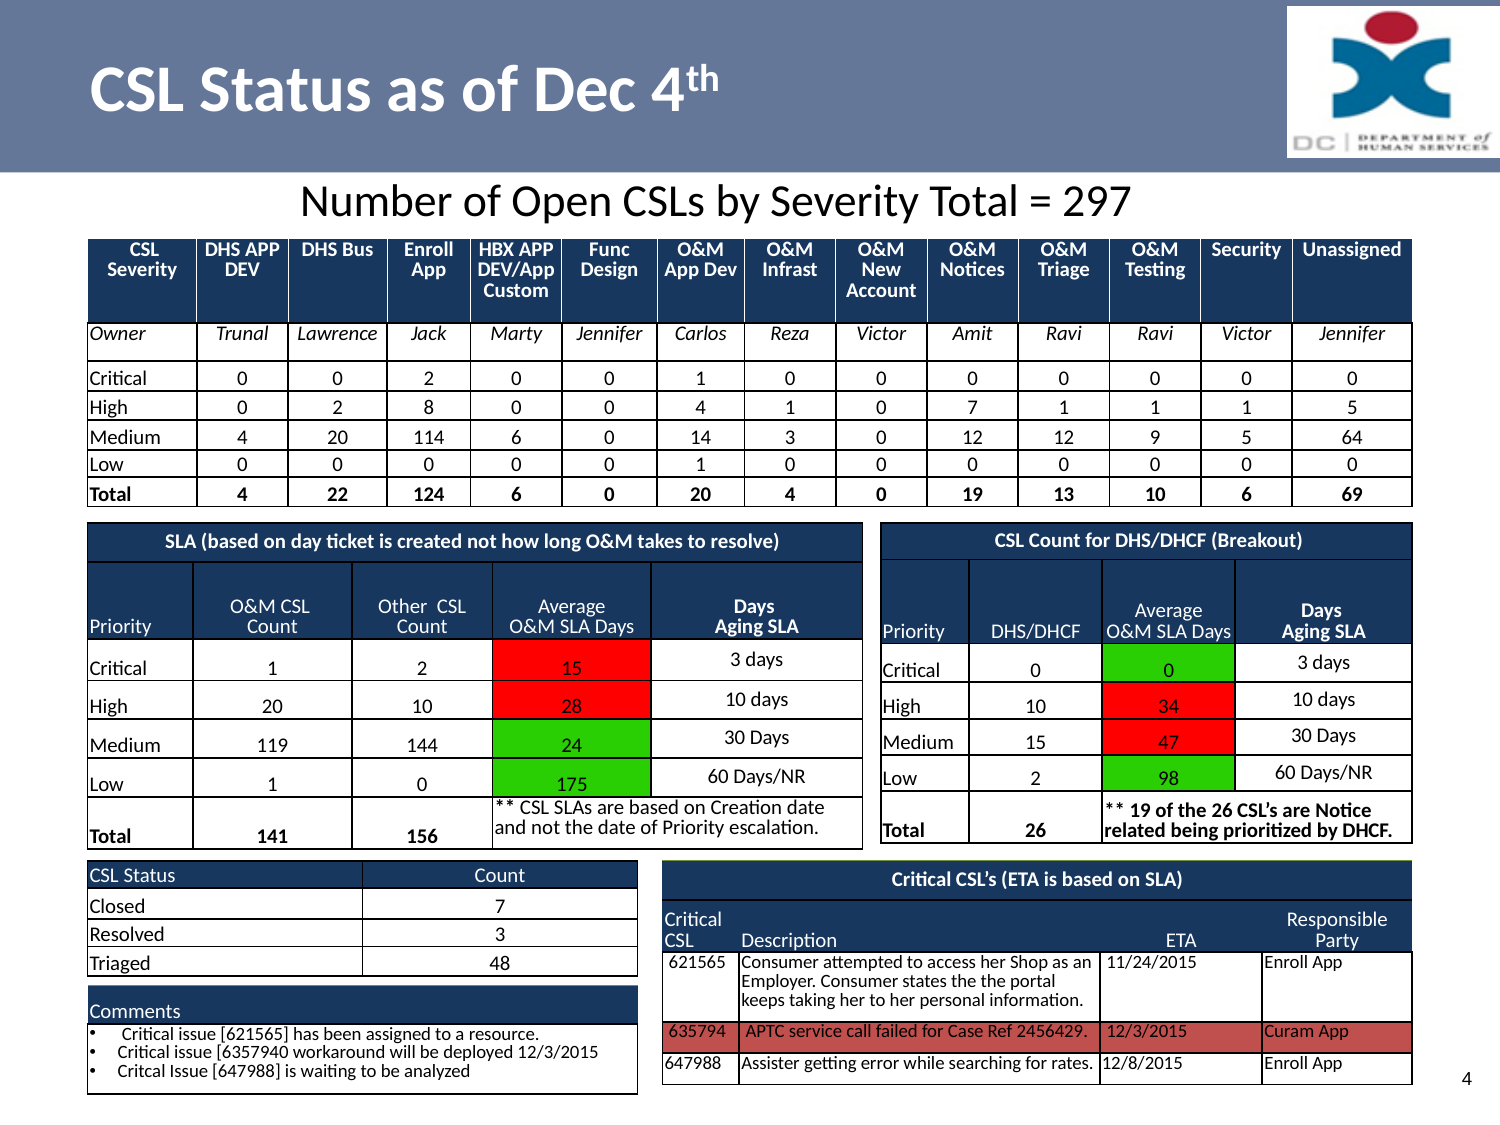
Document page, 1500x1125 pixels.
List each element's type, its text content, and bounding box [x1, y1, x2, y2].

table_cell Ravi [1110, 324, 1200, 360]
table_cell 8 [388, 392, 470, 419]
table_cell Days Aging SLA [652, 563, 862, 638]
table_cell 0 [471, 362, 561, 390]
table_cell 15 [493, 640, 650, 680]
table_cell 20 [658, 478, 744, 506]
table_cell Owner [88, 324, 196, 360]
table_header Critical CSL’s (ETA is based on SLA) [662, 861, 1412, 899]
table_cell High [88, 392, 196, 419]
table_cell 141 [194, 798, 351, 848]
table_cell 98 [1103, 756, 1234, 790]
table_cell 22 [289, 478, 386, 506]
table_cell 5 [1293, 392, 1411, 419]
table_cell 1 [745, 392, 835, 419]
table_cell Low [88, 451, 196, 476]
table_header Enroll App [388, 239, 470, 322]
table_header O&M Triage [1019, 239, 1109, 322]
table_cell DHS/DHCF [970, 560, 1101, 643]
table_header O&M App Dev [658, 239, 744, 322]
table_cell Closed [88, 889, 362, 918]
table_cell Total [88, 478, 196, 506]
table_cell Days Aging SLA [1236, 560, 1411, 643]
table_header O&M Testing [1110, 239, 1200, 322]
table_cell 0 [1293, 362, 1411, 390]
table_cell 1 [658, 362, 744, 390]
table_cell 30 Days [652, 720, 862, 757]
table_cell ETA [1100, 901, 1262, 951]
table_cell 69 [1293, 478, 1411, 506]
table_cell 4 [658, 392, 744, 419]
table_cell 47 [1103, 720, 1234, 754]
table_cell 0 [388, 451, 470, 476]
table_cell 4 [198, 478, 287, 506]
table_cell 0 [1019, 362, 1109, 390]
table_cell 0 [471, 451, 561, 476]
table_cell 0 [1202, 362, 1291, 390]
table_cell Enroll App [1263, 1054, 1411, 1084]
table_cell 0 [837, 478, 926, 506]
table_header O&M New Account [836, 239, 927, 322]
table_cell 24 [493, 720, 650, 757]
table_cell 20 [289, 421, 386, 449]
table_cell 7 [928, 392, 1017, 419]
table_cell 0 [928, 451, 1017, 476]
table_cell 0 [837, 421, 926, 449]
table_cell 4 [745, 478, 835, 506]
table_cell Marty [471, 324, 561, 360]
table_cell 1 [194, 759, 351, 796]
table_header Func Design [562, 239, 657, 322]
table_cell Triaged [88, 947, 362, 975]
text_box Number of Open CSLs by Severity Total = 297 [187, 162, 1313, 233]
table_cell 2 [353, 640, 492, 680]
table_cell 0 [289, 451, 386, 476]
table_cell 11/24/2015 [1101, 953, 1261, 1021]
table_cell 1 [658, 451, 744, 476]
table_cell 621565 [663, 953, 738, 1021]
table_cell 4 [198, 421, 287, 449]
table_cell 0 [745, 451, 835, 476]
table_cell 144 [353, 720, 492, 757]
table_cell 5 [1202, 421, 1291, 449]
table_cell 0 [1019, 451, 1109, 476]
table_cell 13 [1019, 478, 1109, 506]
table_cell 156 [353, 798, 492, 848]
table_cell 0 [1293, 451, 1411, 476]
table_cell 647988 [663, 1054, 738, 1084]
table_cell 12/8/2015 [1101, 1054, 1261, 1084]
table_header Security [1201, 239, 1292, 322]
table_cell 48 [363, 947, 637, 975]
table_header DHS Bus [289, 239, 387, 322]
table_cell 175 [493, 759, 650, 796]
table_cell Reza [745, 324, 835, 360]
table_cell 26 [970, 792, 1101, 842]
table_cell 10 [353, 681, 492, 718]
table_header CSL Severity [88, 239, 196, 322]
table_cell Victor [837, 324, 926, 360]
picture [1287, 6, 1500, 158]
table_cell 19 [928, 478, 1017, 506]
table_cell 30 Days [1236, 720, 1411, 754]
table_header O&M Infrast [745, 239, 835, 322]
table_cell Enroll App [1263, 953, 1411, 1021]
table_cell 0 [1103, 644, 1234, 681]
table_cell 0 [745, 362, 835, 390]
title CSL Status as of Dec 4th [75, 37, 1288, 133]
table_cell Curam App [1263, 1023, 1411, 1052]
table_cell 20 [194, 681, 351, 718]
table_cell Consumer attempted to access her Shop as an Employer. Consumer states the the portal keeps taking her to her personal information. [740, 953, 1099, 1021]
table_cell Jennifer [1293, 324, 1411, 360]
table_cell 7 [363, 889, 637, 918]
table_cell Assister getting error while searching for rates. [740, 1054, 1099, 1084]
table_cell Total [882, 792, 968, 842]
table_cell Critical issue [621565] has been assigned to a resource. Critical issue [6357940 workaround will be deployed 12/3/2015 Critcal Issue [647988] is waiting to be analyzed [88, 1025, 637, 1093]
table_cell 119 [194, 720, 351, 757]
table_cell 6 [1202, 478, 1291, 506]
table_cell 10 [1110, 478, 1200, 506]
table_cell 0 [1202, 451, 1291, 476]
table_cell Description [739, 901, 1100, 951]
table_cell Low [882, 756, 968, 790]
table_cell Resolved [88, 920, 362, 946]
table_cell 1 [1110, 392, 1200, 419]
table_cell ** CSL SLAs are based on Creation date and not the date of Priority escalation. [493, 798, 862, 848]
table_cell 0 [1110, 451, 1200, 476]
table_header CSL Count for DHS/DHCF (Breakout) [882, 524, 1411, 559]
table_cell 3 [745, 421, 835, 449]
table_header Comments [88, 986, 638, 1023]
table_cell Priority [882, 560, 968, 643]
table_cell 0 [198, 451, 287, 476]
table_cell Jack [388, 324, 470, 360]
table_cell 12/3/2015 [1101, 1023, 1261, 1052]
table_cell Jennifer [563, 324, 656, 360]
table_cell 3 days [1236, 644, 1411, 681]
table_cell 114 [388, 421, 470, 449]
table_cell 0 [970, 644, 1101, 681]
table_cell 14 [658, 421, 744, 449]
table_header DHS APP DEV [197, 239, 288, 322]
table_cell 2 [970, 756, 1101, 790]
table_cell 1 [1019, 392, 1109, 419]
table_cell Average O&M SLA Days [493, 563, 650, 638]
table_cell 6 [471, 421, 561, 449]
table_cell 64 [1293, 421, 1411, 449]
table_cell 0 [471, 392, 561, 419]
table_cell 635794 [663, 1023, 738, 1052]
table_header O&M Notices [928, 239, 1018, 322]
table_cell 28 [493, 681, 650, 718]
table_cell 9 [1110, 421, 1200, 449]
table_cell APTC service call failed for Case Ref 2456429. [740, 1023, 1099, 1052]
table_cell Critical [88, 362, 196, 390]
table_cell Low [88, 759, 192, 796]
table_cell 0 [837, 362, 926, 390]
table_header Count [363, 862, 637, 887]
table_cell 0 [353, 759, 492, 796]
table_cell 10 days [1236, 683, 1411, 718]
table_cell 60 Days/NR [652, 759, 862, 796]
table_cell High [882, 683, 968, 718]
table_cell 2 [388, 362, 470, 390]
table_cell Average O&M SLA Days [1103, 560, 1234, 643]
table_cell 0 [563, 421, 656, 449]
table_cell 124 [388, 478, 470, 506]
table_cell Other CSL Count [353, 563, 492, 638]
table_cell Critical CSL [662, 901, 739, 951]
table_cell 10 [970, 683, 1101, 718]
table_cell 12 [1019, 421, 1109, 449]
table_cell 0 [1110, 362, 1200, 390]
table_cell 0 [563, 478, 656, 506]
table_cell 0 [198, 392, 287, 419]
table_cell Lawrence [289, 324, 386, 360]
table_cell 60 Days/NR [1236, 756, 1411, 790]
table_cell 0 [837, 451, 926, 476]
table_cell Critical [882, 644, 968, 681]
table_header Unassigned [1293, 239, 1412, 322]
table_cell 3 [363, 920, 637, 946]
table_cell 0 [928, 362, 1017, 390]
table_cell Medium [88, 720, 192, 757]
table_header HBX APP DEV/App Custom [471, 239, 561, 322]
table_cell Critical [88, 640, 192, 680]
table_header SLA (based on day ticket is created not how long O&M takes to resolve) [88, 524, 862, 561]
table_header CSL Status [88, 862, 362, 887]
table_cell 2 [289, 392, 386, 419]
table_cell Priority [88, 563, 192, 638]
table_cell Medium [882, 720, 968, 754]
table_cell 15 [970, 720, 1101, 754]
table_cell 0 [563, 362, 656, 390]
table_cell Responsible Party [1262, 901, 1412, 951]
table_cell Medium [88, 421, 196, 449]
table_cell 1 [1202, 392, 1291, 419]
table_cell 0 [289, 362, 386, 390]
table_cell 0 [837, 392, 926, 419]
table_cell Trunal [198, 324, 287, 360]
table_cell 12 [928, 421, 1017, 449]
table_cell 0 [563, 451, 656, 476]
table_cell Carlos [658, 324, 744, 360]
table_cell 34 [1103, 683, 1234, 718]
table_cell 10 days [652, 681, 862, 718]
table_cell 0 [563, 392, 656, 419]
table_cell Total [88, 798, 192, 848]
table_cell O&M CSL Count [194, 563, 351, 638]
table_cell Ravi [1019, 324, 1109, 360]
table_cell 1 [194, 640, 351, 680]
table_cell Amit [928, 324, 1017, 360]
table_cell 0 [198, 362, 287, 390]
table_cell 6 [471, 478, 561, 506]
slide_number 4 [1401, 1047, 1488, 1108]
table_cell 3 days [652, 640, 862, 680]
table_cell High [88, 681, 192, 718]
table_cell ** 19 of the 26 CSL’s are Notice related being prioritized by DHCF. [1103, 792, 1411, 842]
table_cell Victor [1202, 324, 1291, 360]
